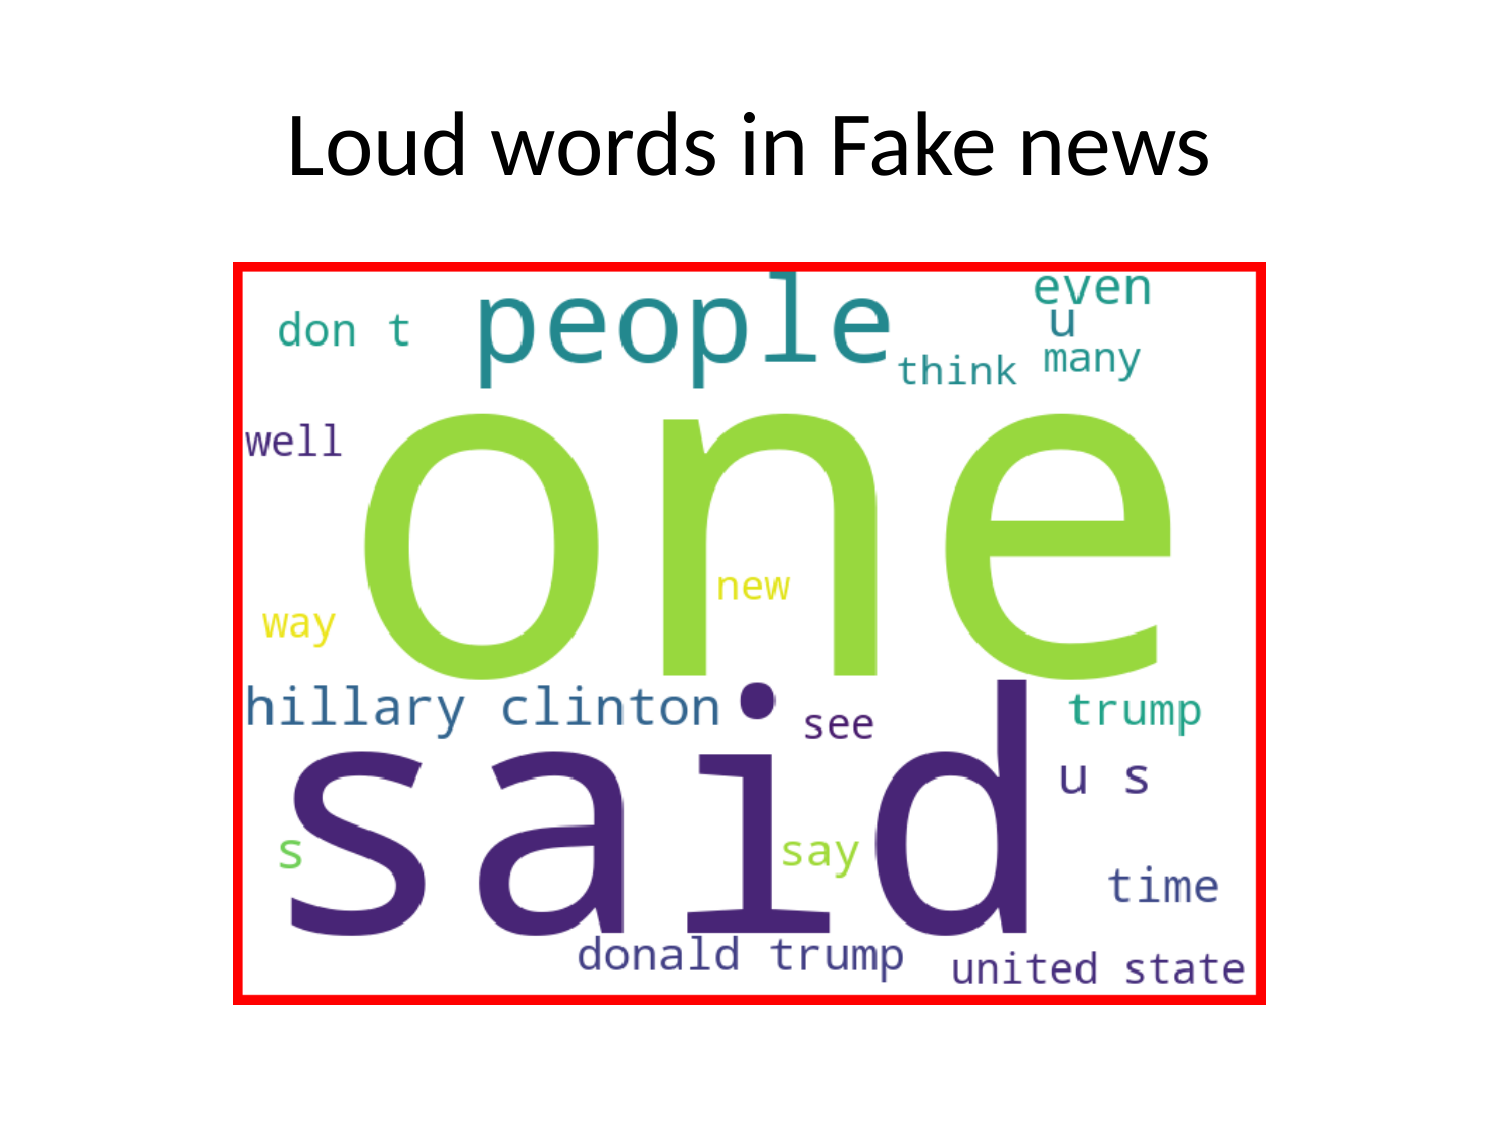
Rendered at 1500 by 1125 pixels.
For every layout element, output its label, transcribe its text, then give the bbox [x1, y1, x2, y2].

title Loud words in Fake news [75, 45, 1425, 233]
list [233, 262, 1267, 1006]
